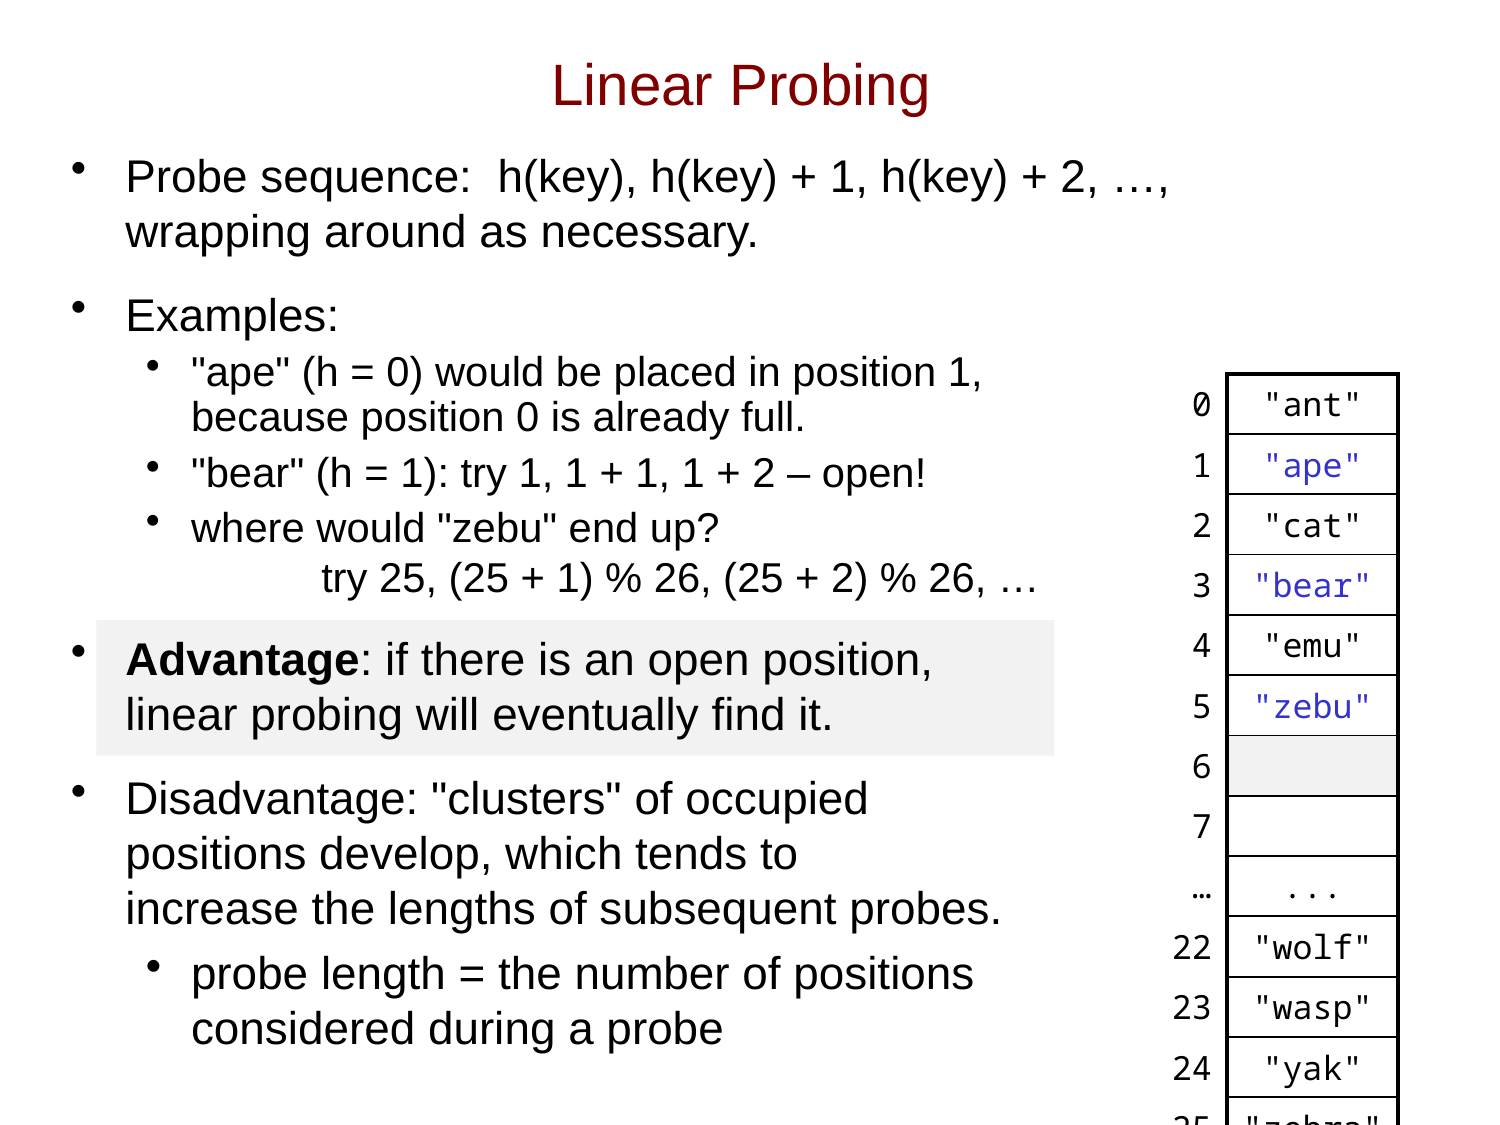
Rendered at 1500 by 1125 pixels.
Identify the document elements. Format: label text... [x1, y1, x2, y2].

table_cell "zebu" [1229, 676, 1396, 735]
table_cell 25 [1054, 1097, 1225, 1125]
table_cell 3 [1054, 555, 1225, 615]
table_cell ... [1229, 857, 1396, 915]
list Probe sequence: h(key), h(key) + 1, h(key) + 2, …, wrapping around as necessary. Examples: "ape" (h = 0) would be placed in position 1, because position 0 is already full. "bear" (h = 1): try 1, 1 + 1, 1 + 2 – open! where would "zebu" end up? try 25, (25 + 1) % 26, (25 + 2) % 26, … Advantage: if there is an open position, linear probing will eventually find it. Disadvantage: "clusters" of occupied positions develop, which tends to increase the lengths of subsequent probes. probe length = the number of positions considered during a probe [55, 138, 1444, 1060]
table_cell [1229, 797, 1396, 855]
table_cell "bear" [1229, 555, 1396, 614]
table_cell "emu" [1229, 616, 1396, 674]
table_cell "zebra" [1229, 1098, 1396, 1125]
table_header "ant" [1229, 376, 1396, 433]
title Linear Probing [96, 12, 1386, 138]
table_cell 24 [1054, 1037, 1225, 1097]
table_header 0 [1054, 374, 1225, 434]
table_cell 5 [1054, 675, 1225, 735]
table_cell "wolf" [1229, 917, 1396, 976]
table_cell "ape" [1229, 435, 1396, 493]
table_cell 1 [1054, 434, 1225, 494]
table_cell 23 [1054, 977, 1225, 1037]
table_cell 6 [1054, 735, 1225, 796]
table_cell "yak" [1229, 1038, 1396, 1096]
table_cell … [1054, 856, 1225, 916]
table_cell 22 [1054, 916, 1225, 977]
table_cell 7 [1054, 796, 1225, 856]
table_cell 4 [1054, 615, 1225, 675]
table_cell [1229, 736, 1396, 795]
table_cell 2 [1054, 494, 1225, 555]
table_cell "cat" [1229, 495, 1396, 554]
table_cell "wasp" [1229, 978, 1396, 1036]
